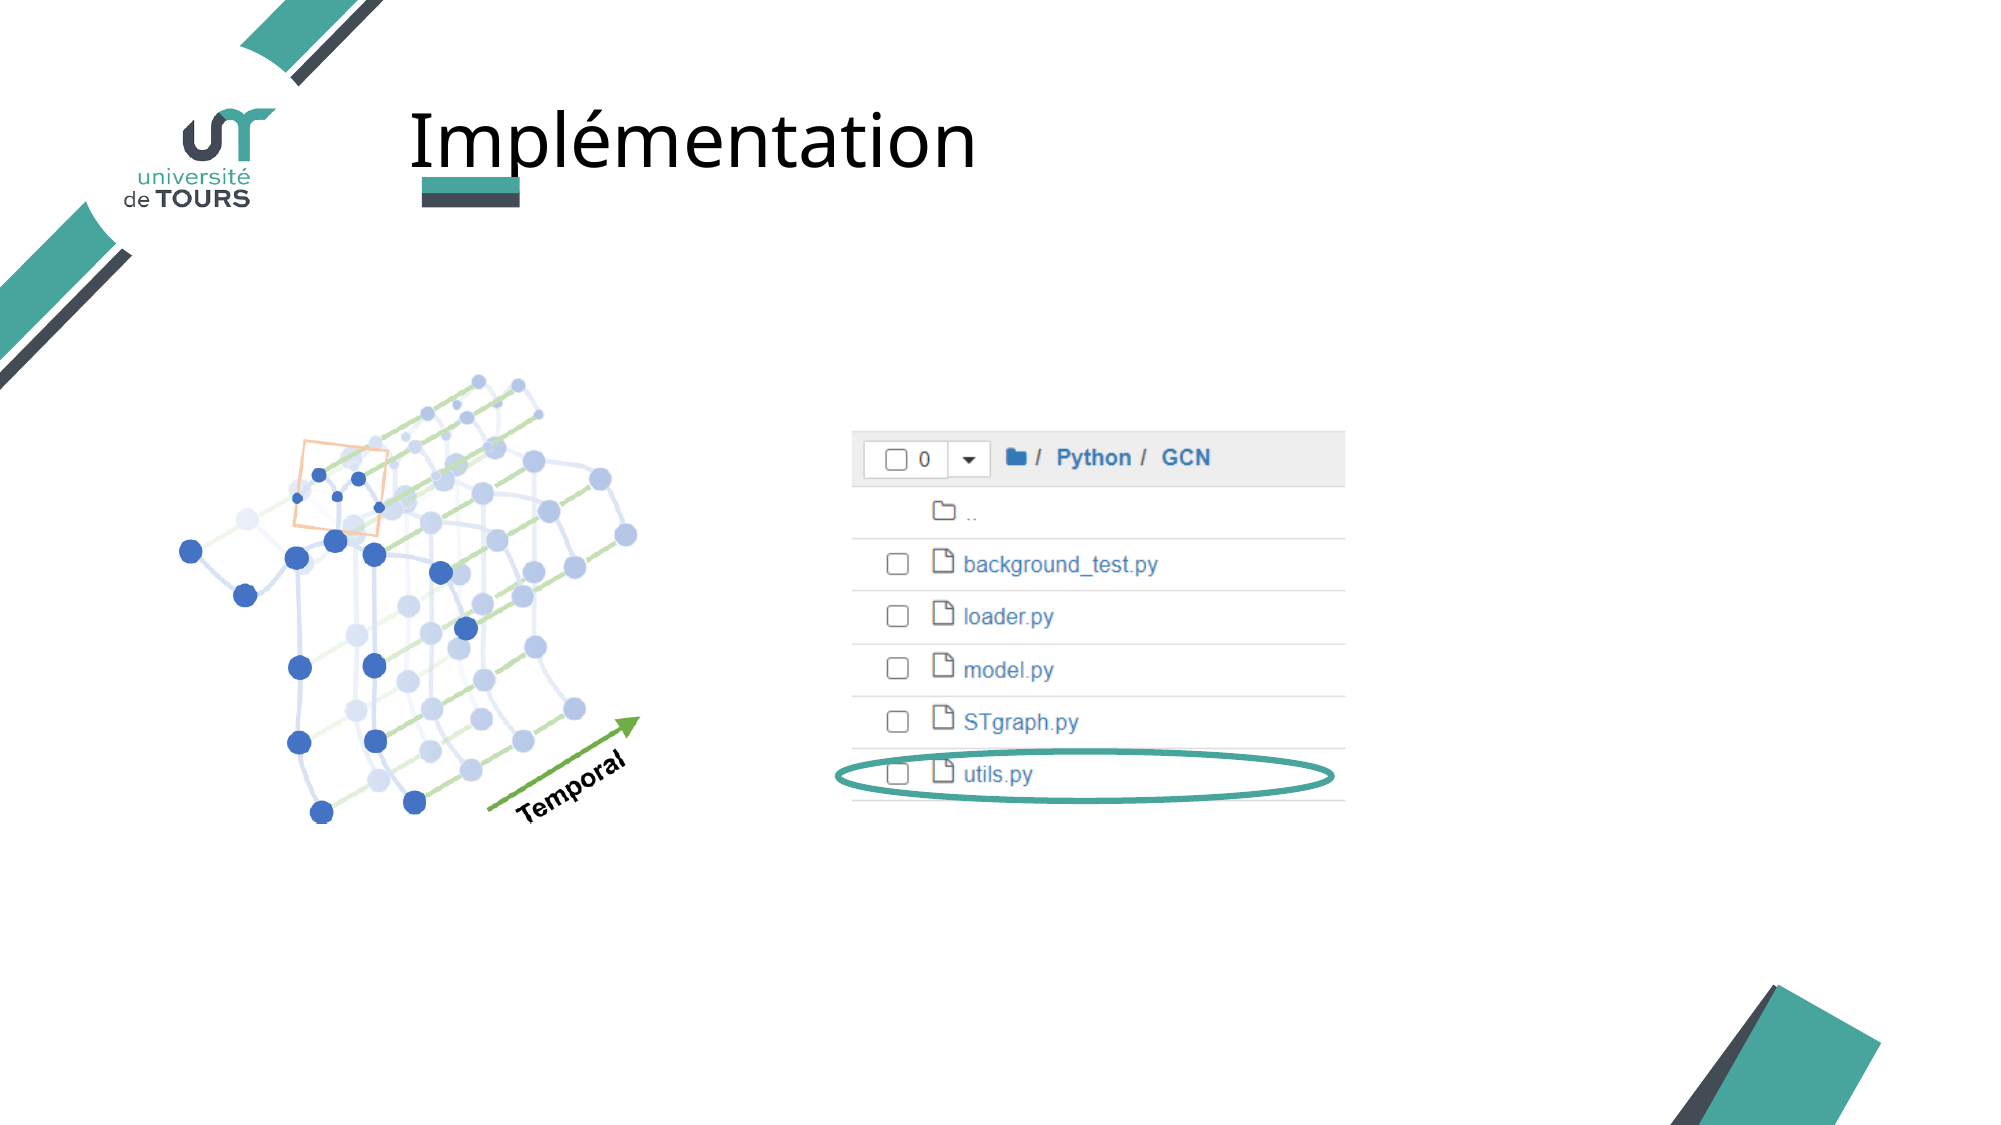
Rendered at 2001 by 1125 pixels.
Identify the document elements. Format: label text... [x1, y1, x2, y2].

text_box [1668, 983, 1776, 1125]
text_box [421, 194, 521, 208]
text_box Implémentation [394, 84, 1425, 190]
text_box [0, 201, 116, 362]
picture [99, 307, 718, 857]
text_box [0, 249, 132, 392]
text_box [421, 176, 521, 194]
text_box [1697, 983, 1883, 1125]
text_box [76, 38, 325, 276]
text_box [291, 0, 385, 86]
picture [851, 417, 1346, 821]
text_box [836, 767, 851, 786]
picture [119, 76, 282, 239]
text_box [240, 0, 360, 72]
